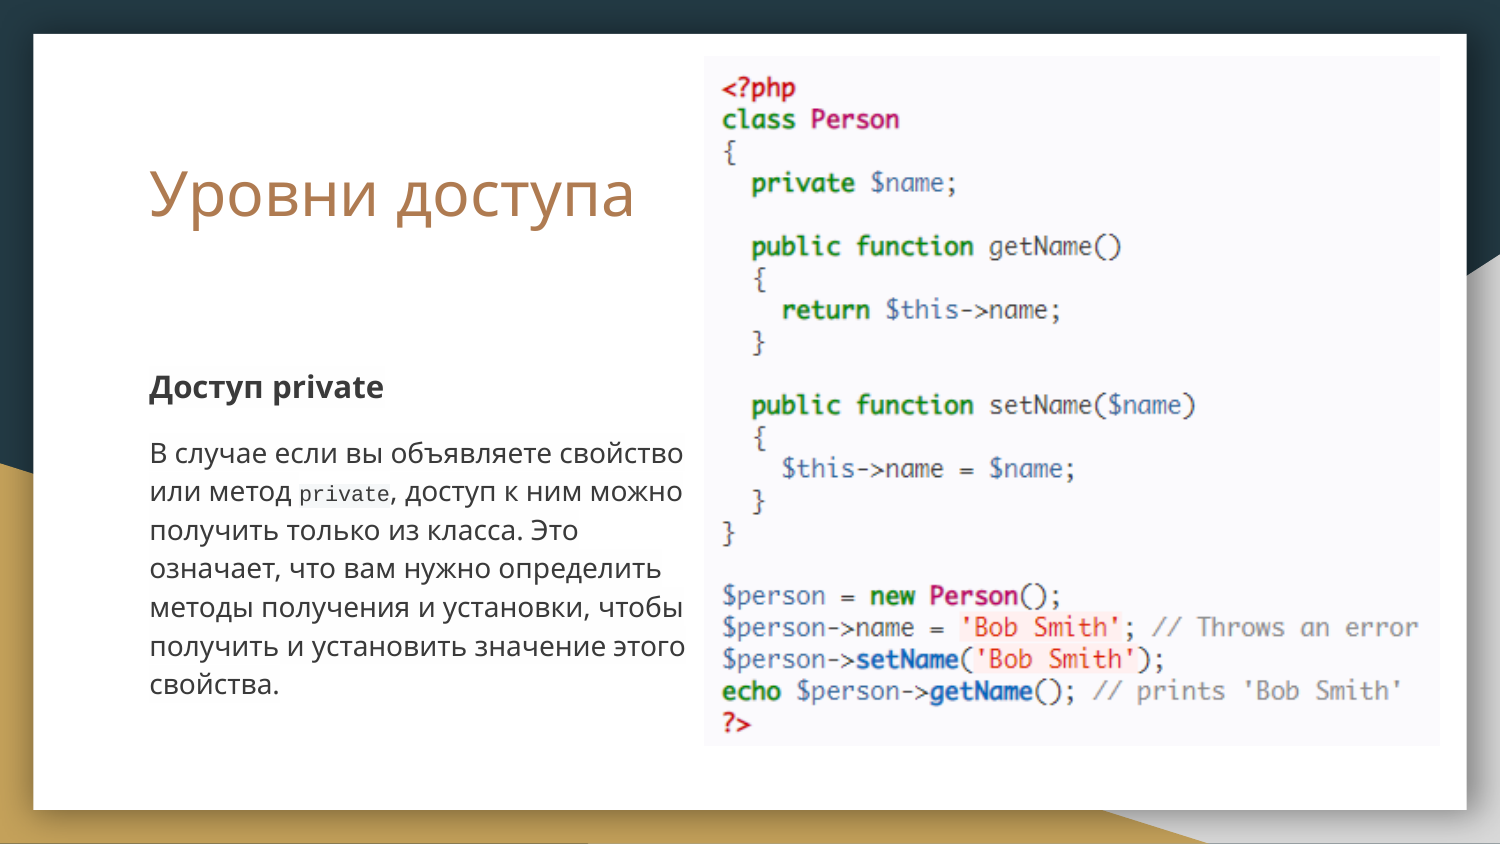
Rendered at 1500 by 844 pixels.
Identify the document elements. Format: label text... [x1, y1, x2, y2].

list Доступ private В случае если вы объявляете свойство или метод private, доступ к ним можно получить только из класса. Это означает, что вам нужно определить методы получения и установки, чтобы получить и установить значение этого свойства. [134, 326, 699, 729]
title Уровни доступа [134, 138, 699, 296]
picture [704, 56, 1441, 746]
